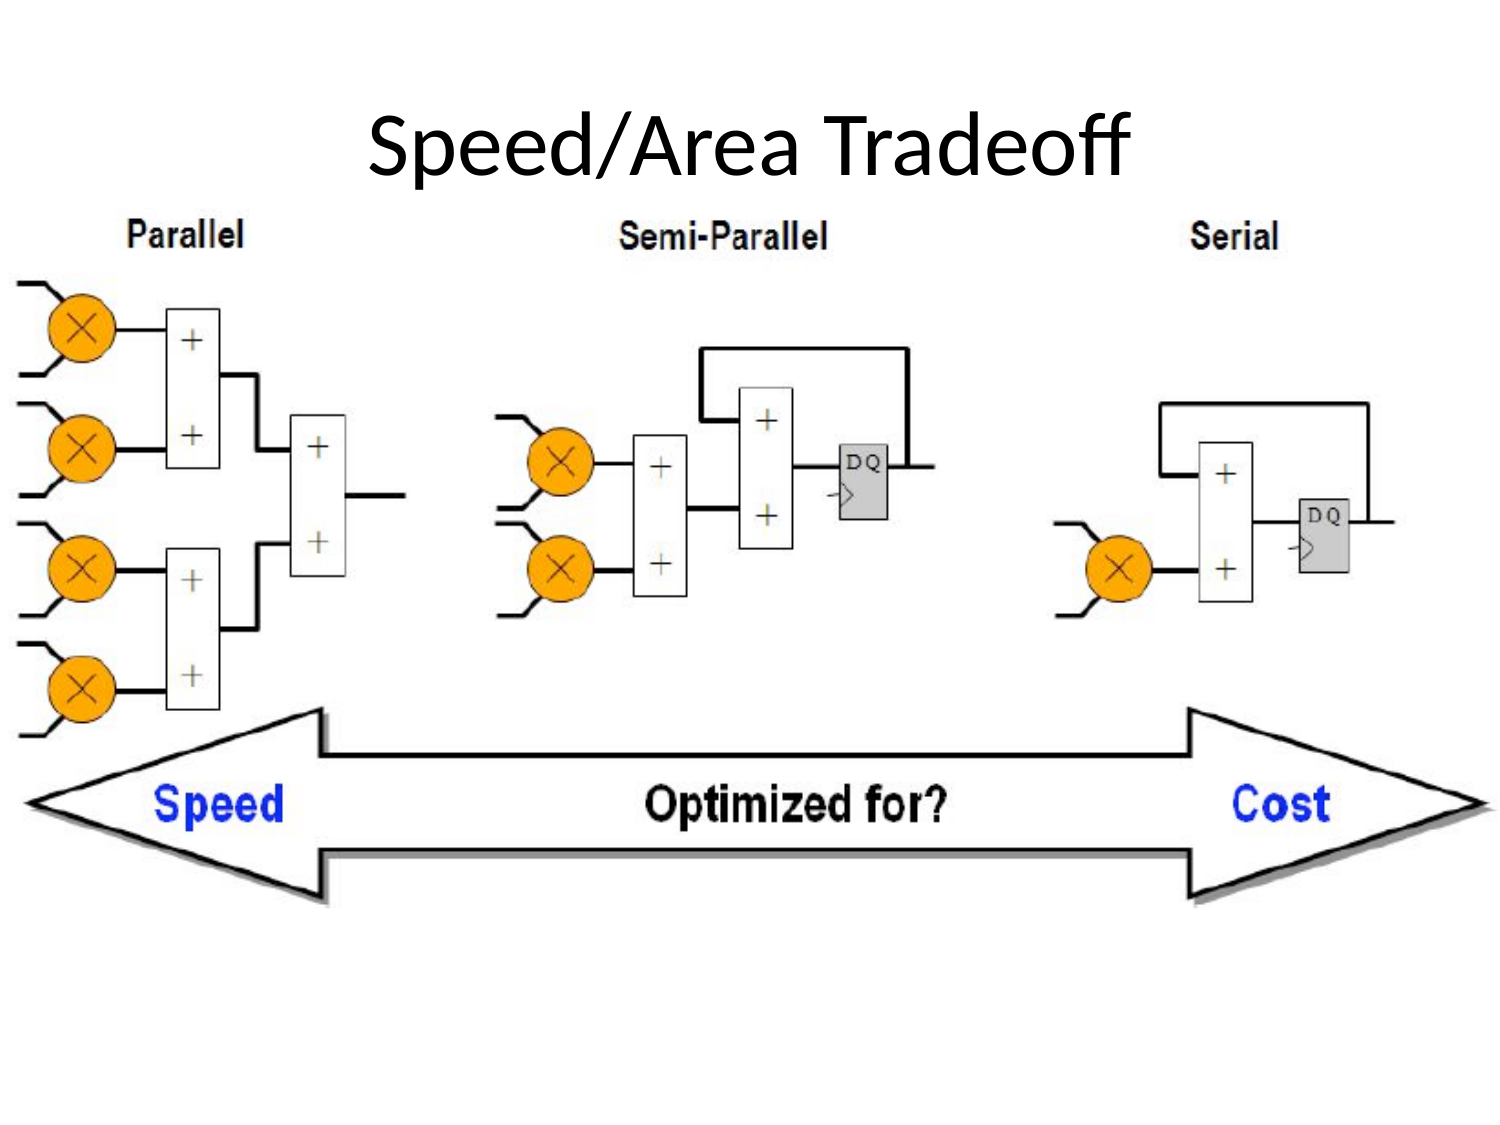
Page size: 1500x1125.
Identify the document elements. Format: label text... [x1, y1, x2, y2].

title Speed/Area Tradeoff [75, 45, 1425, 196]
picture [0, 197, 1500, 925]
